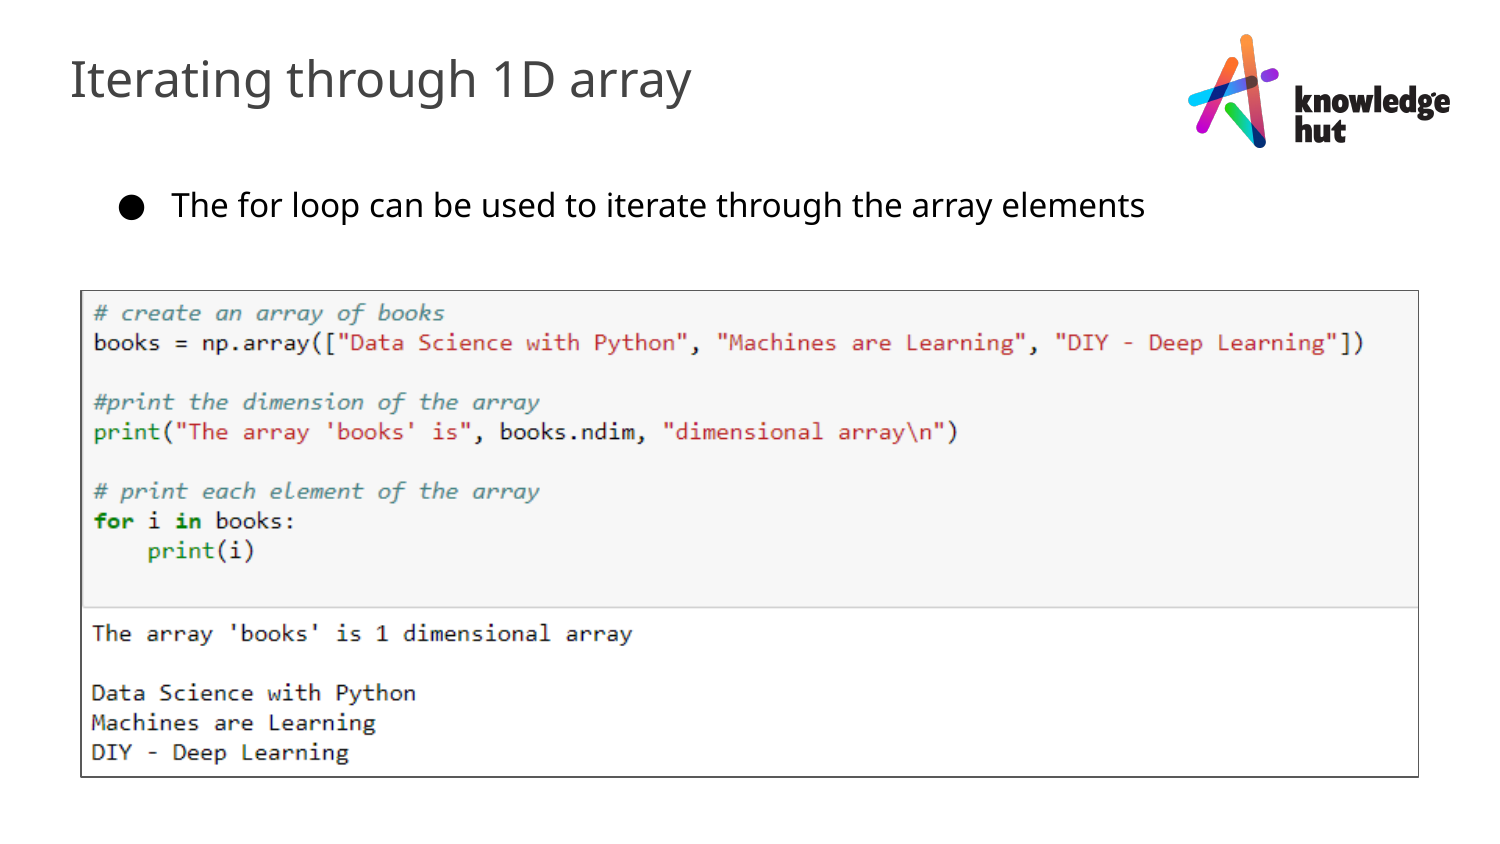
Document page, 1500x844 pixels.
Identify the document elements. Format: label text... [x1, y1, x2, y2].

text_box The for loop can be used to iterate through the array elements [81, 169, 1440, 275]
picture [1184, 30, 1454, 152]
text_box Iterating through 1D array [55, 23, 1278, 110]
picture [81, 291, 1419, 777]
